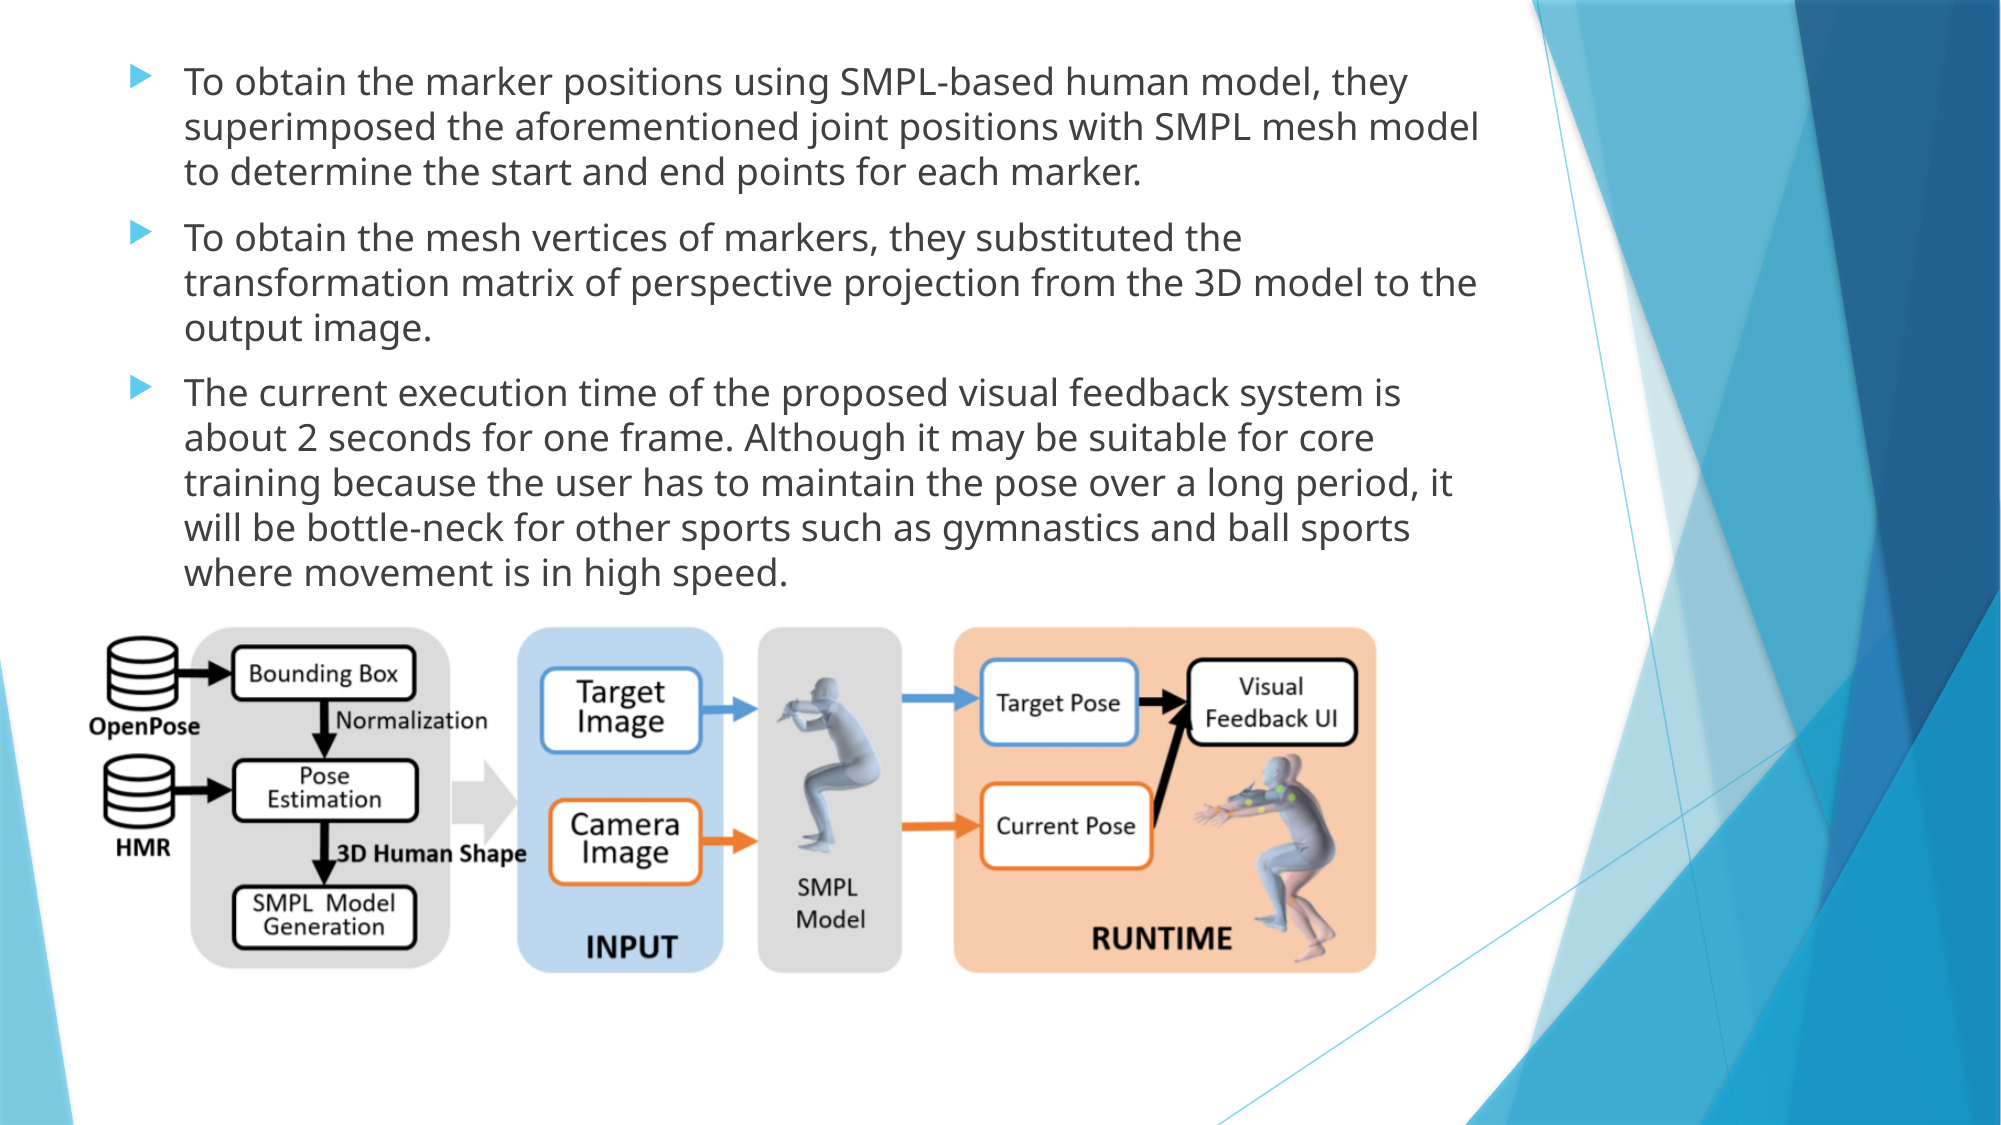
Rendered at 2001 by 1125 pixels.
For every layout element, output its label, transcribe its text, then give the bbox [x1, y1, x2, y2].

list To obtain the marker positions using SMPL-based human model, they superimposed the aforementioned joint positions with SMPL mesh model to determine the start and end points for each marker. To obtain the mesh vertices of markers, they substituted the transformation matrix of perspective projection from the 3D model to the output image. The current execution time of the proposed visual feedback system is about 2 seconds for one frame. Although it may be suitable for core training because the user has to maintain the pose over a long period, it will be bottle-neck for other sports such as gymnastics and ball sports where movement is in high speed. [112, 50, 1523, 687]
picture [83, 609, 1400, 985]
